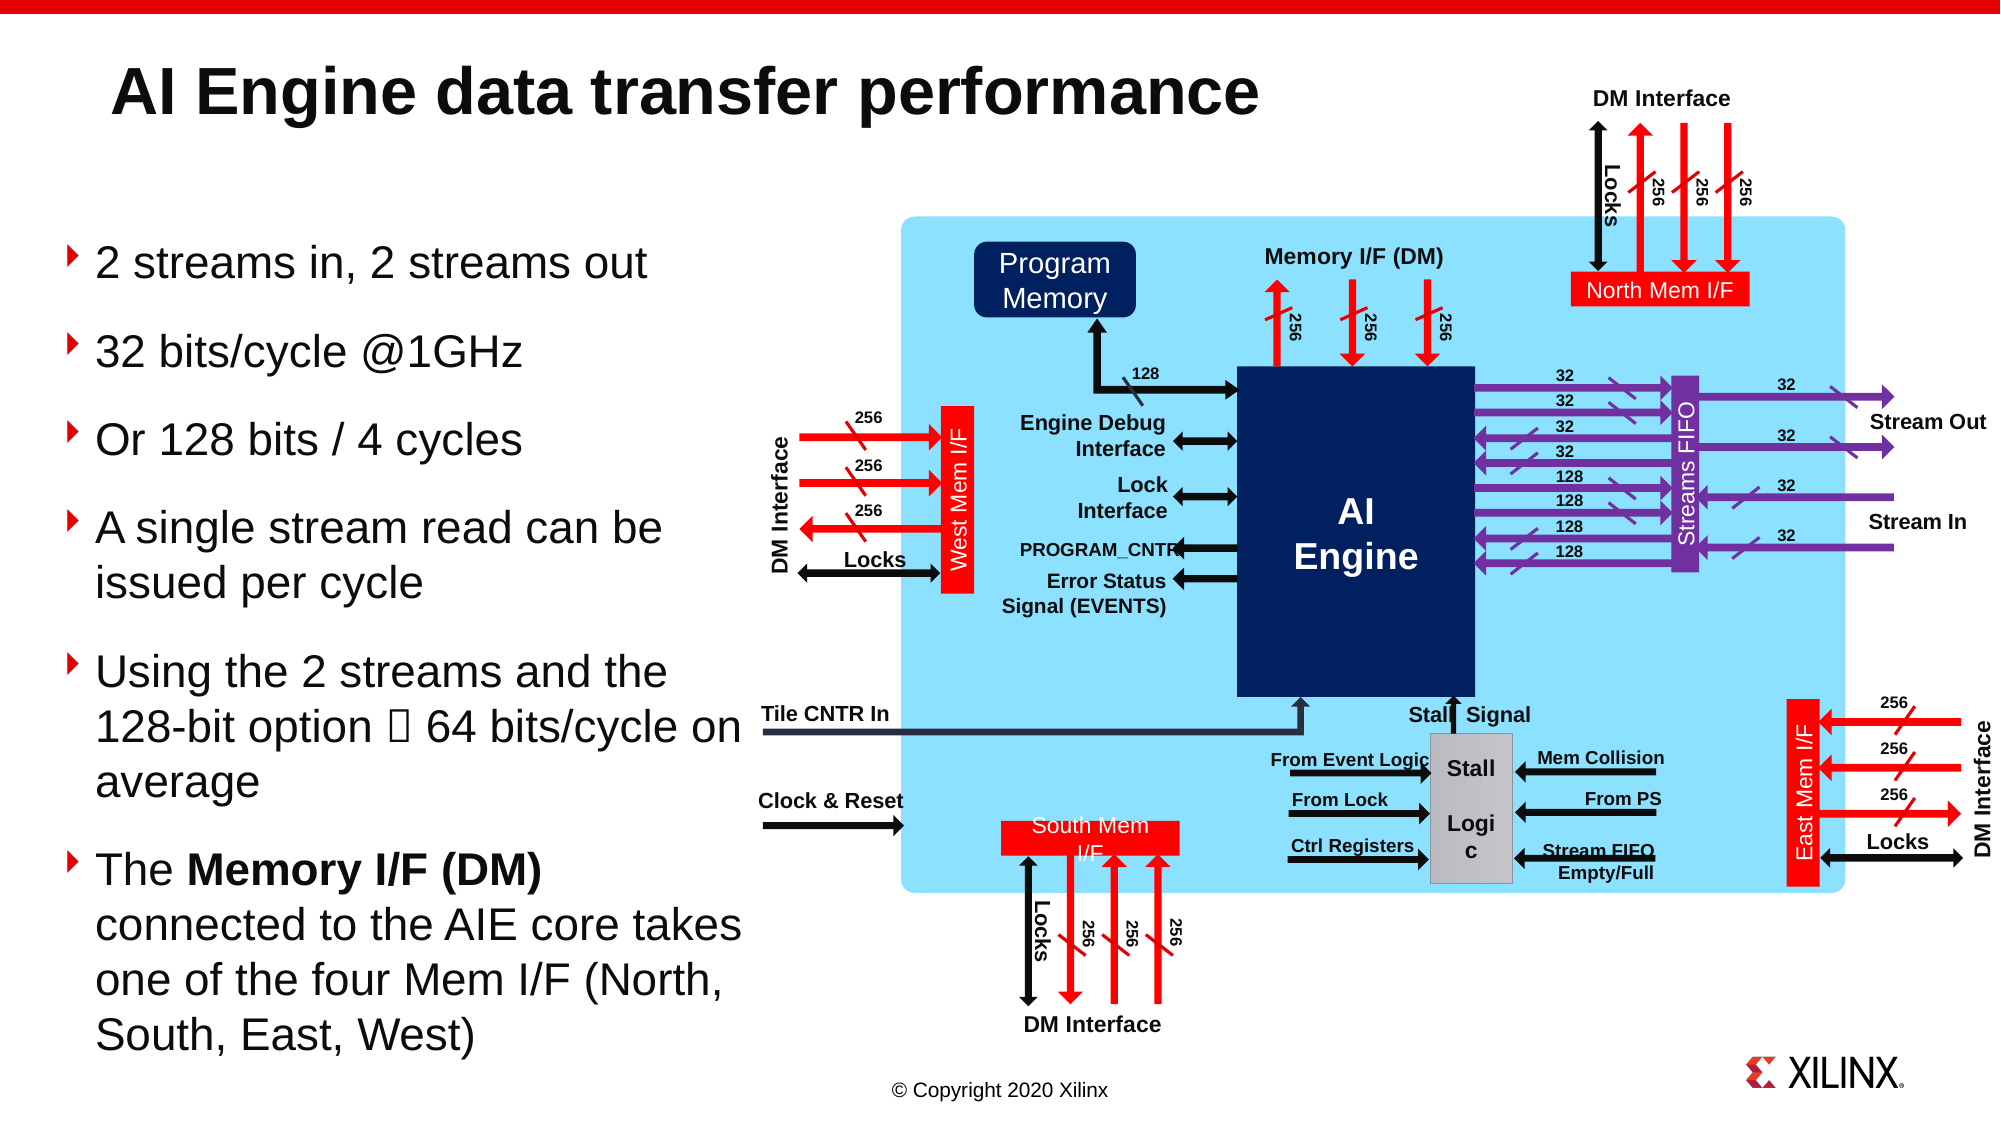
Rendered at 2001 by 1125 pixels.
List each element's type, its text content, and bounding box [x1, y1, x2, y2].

title AI Engine data transfer performance [95, 50, 1905, 210]
list 2 streams in, 2 streams out 32 bits/cycle @1GHz Or 128 bits / 4 cycles A single stream read can be issued per cycle Using the 2 streams and the 128-bit option  64 bits/cycle on average The Memory I/F (DM) connected to the AIE core takes one of the four Mem I/F (North, South, East, West) [41, 225, 758, 1065]
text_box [738, 75, 2000, 1046]
picture [1745, 1056, 1905, 1089]
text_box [1475, 357, 2000, 575]
